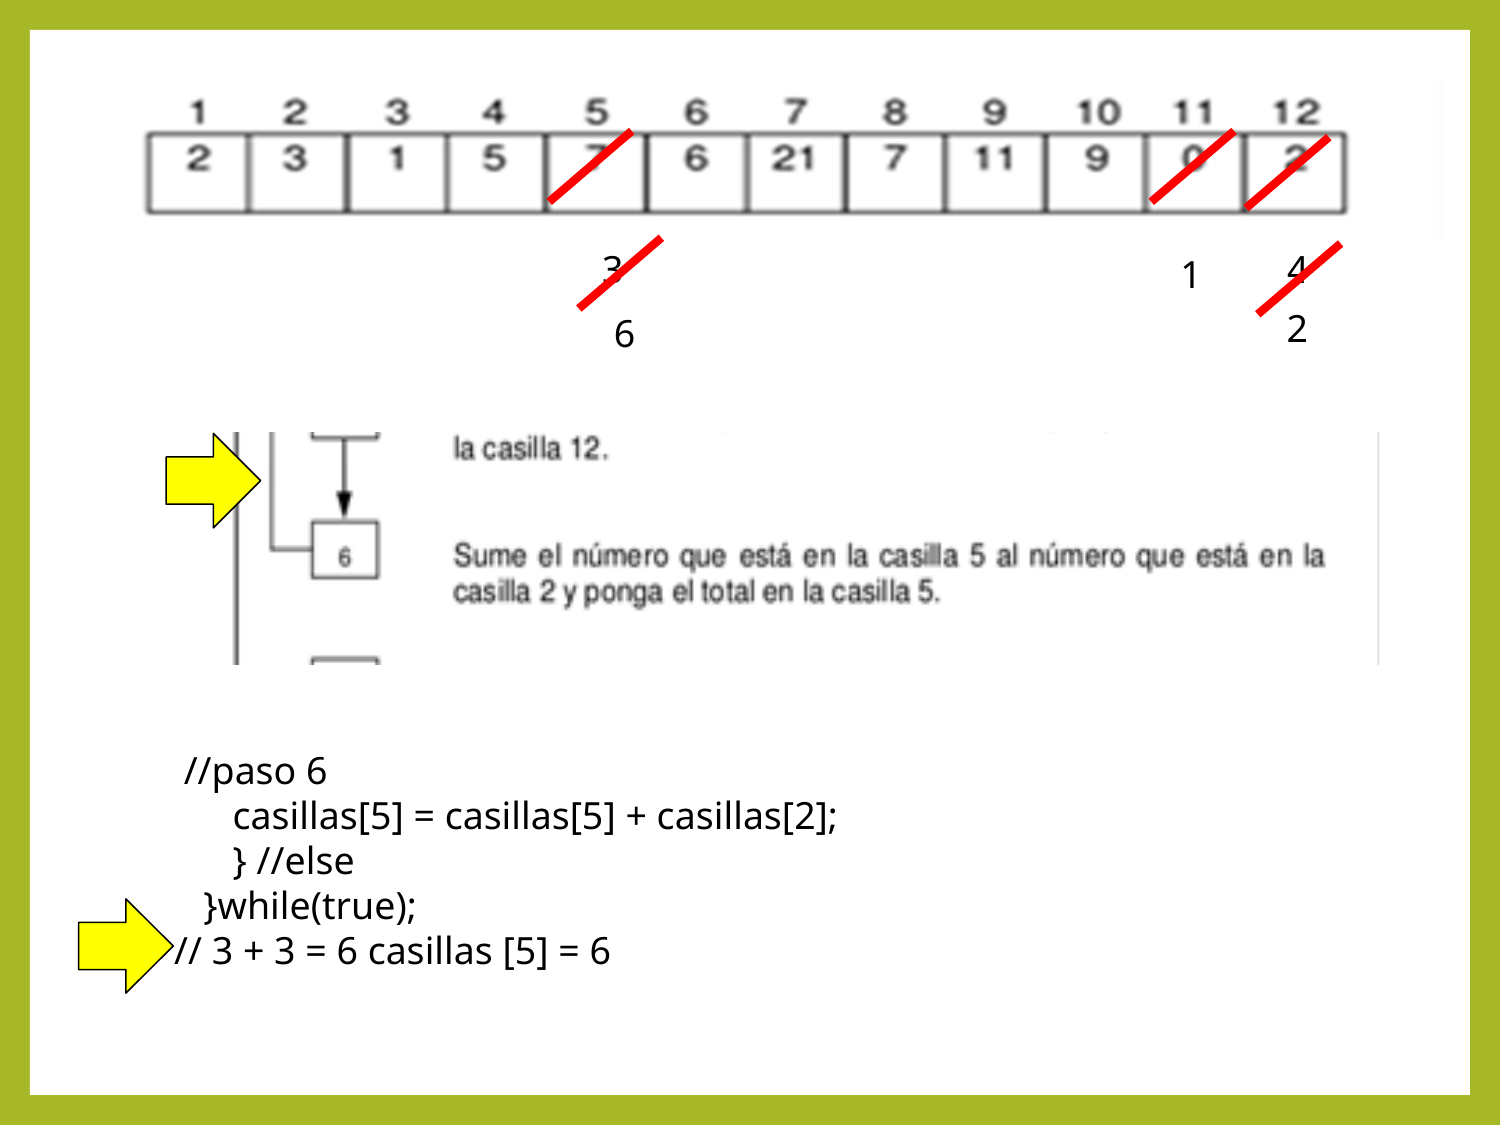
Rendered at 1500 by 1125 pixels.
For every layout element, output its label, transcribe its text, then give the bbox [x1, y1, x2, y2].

picture [117, 432, 1382, 665]
text_box 2 [1271, 324, 1324, 358]
picture [99, 77, 1444, 244]
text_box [1245, 136, 1330, 209]
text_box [578, 237, 662, 309]
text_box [1257, 243, 1341, 315]
text_box [78, 898, 174, 994]
text_box 1 [1165, 252, 1217, 304]
text_box 6 [599, 317, 651, 363]
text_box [548, 130, 632, 203]
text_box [1150, 130, 1235, 203]
text_box //paso 6 casillas[5] = casillas[5] + casillas[2]; } //else }while(true); // 3 + 3 = 6 casillas [5] = 6 [159, 739, 1329, 980]
